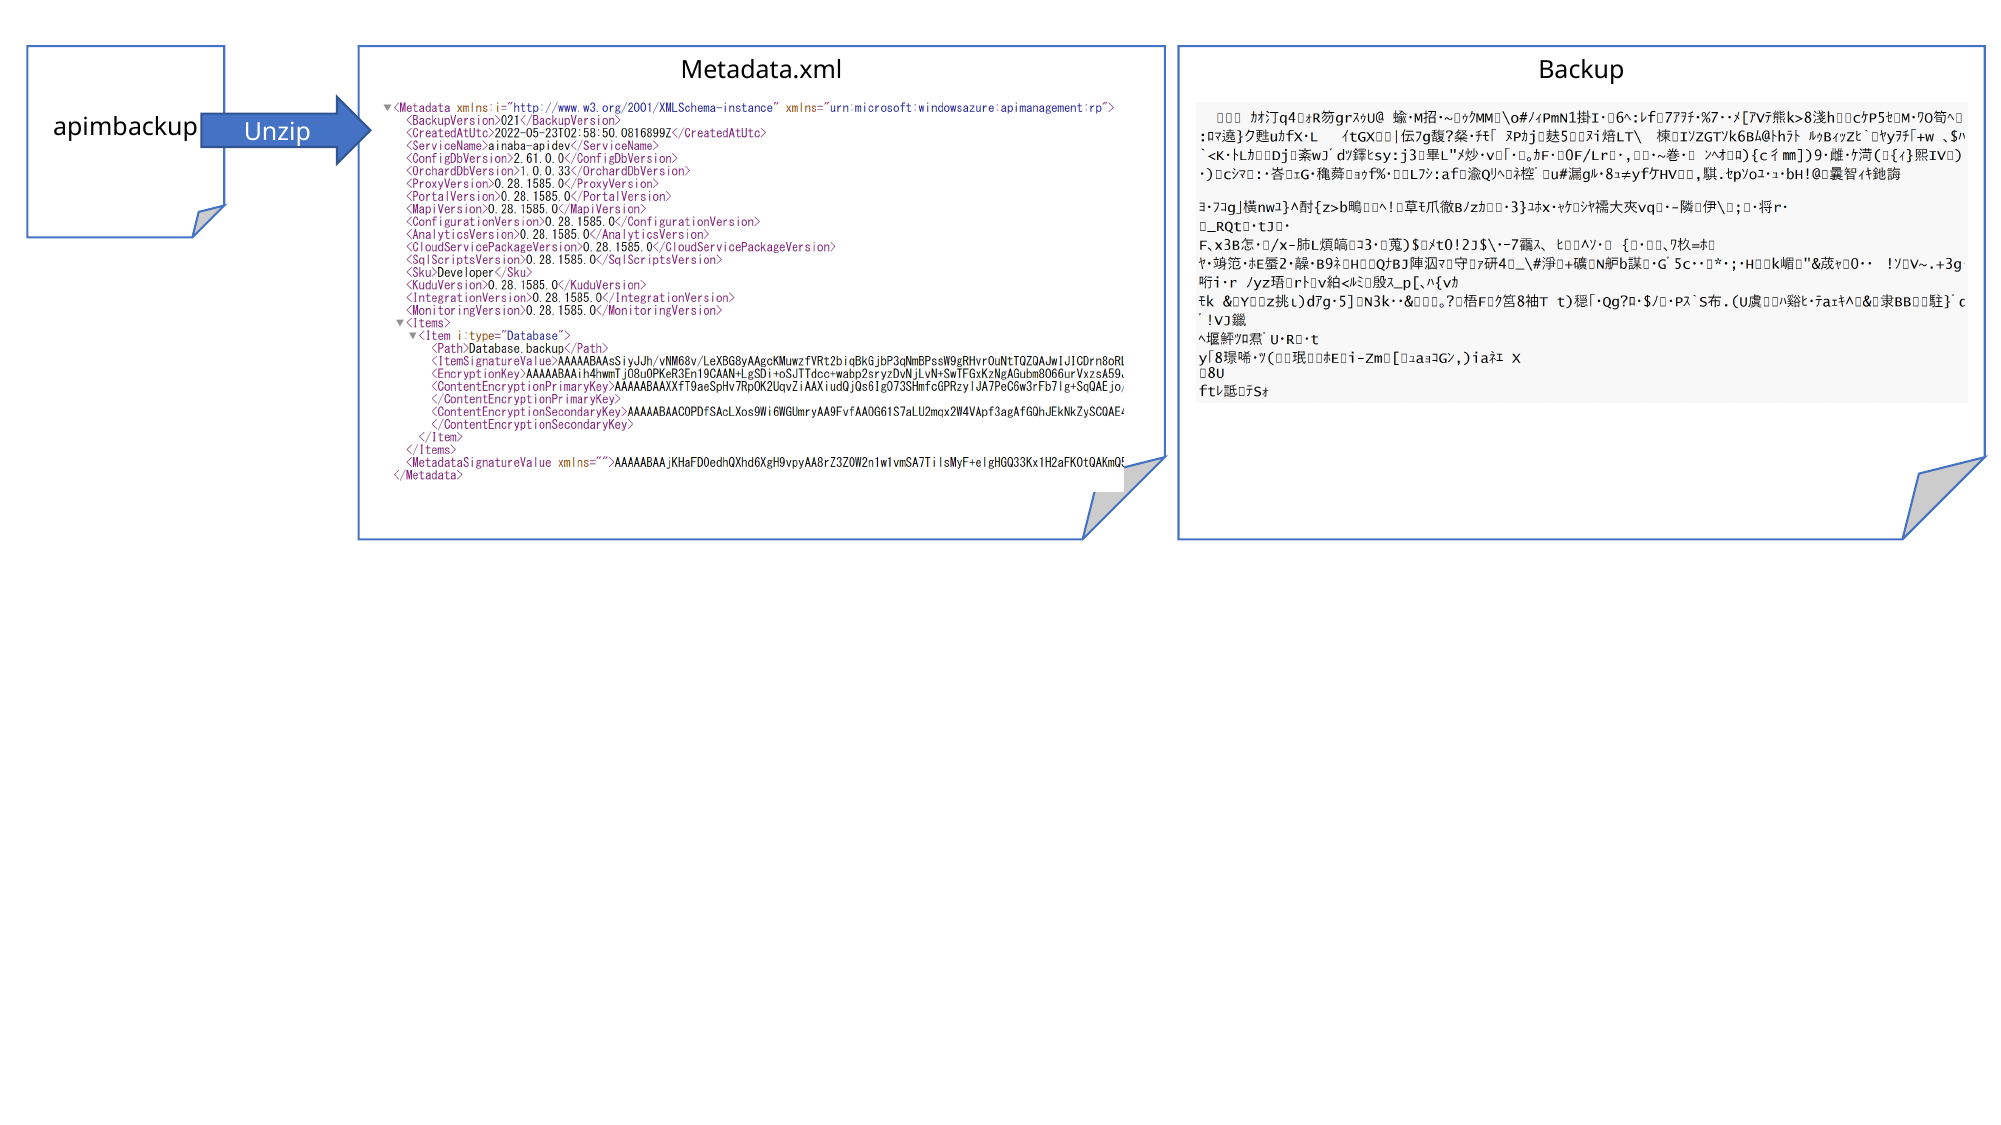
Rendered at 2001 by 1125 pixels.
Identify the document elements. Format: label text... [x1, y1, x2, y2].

text_box Unzip [200, 94, 372, 167]
text_box Metadata.xml [357, 45, 1169, 541]
text_box Backup [1177, 45, 1989, 541]
picture [1196, 102, 1968, 403]
picture [378, 90, 1124, 492]
text_box apimbackup [26, 45, 228, 239]
